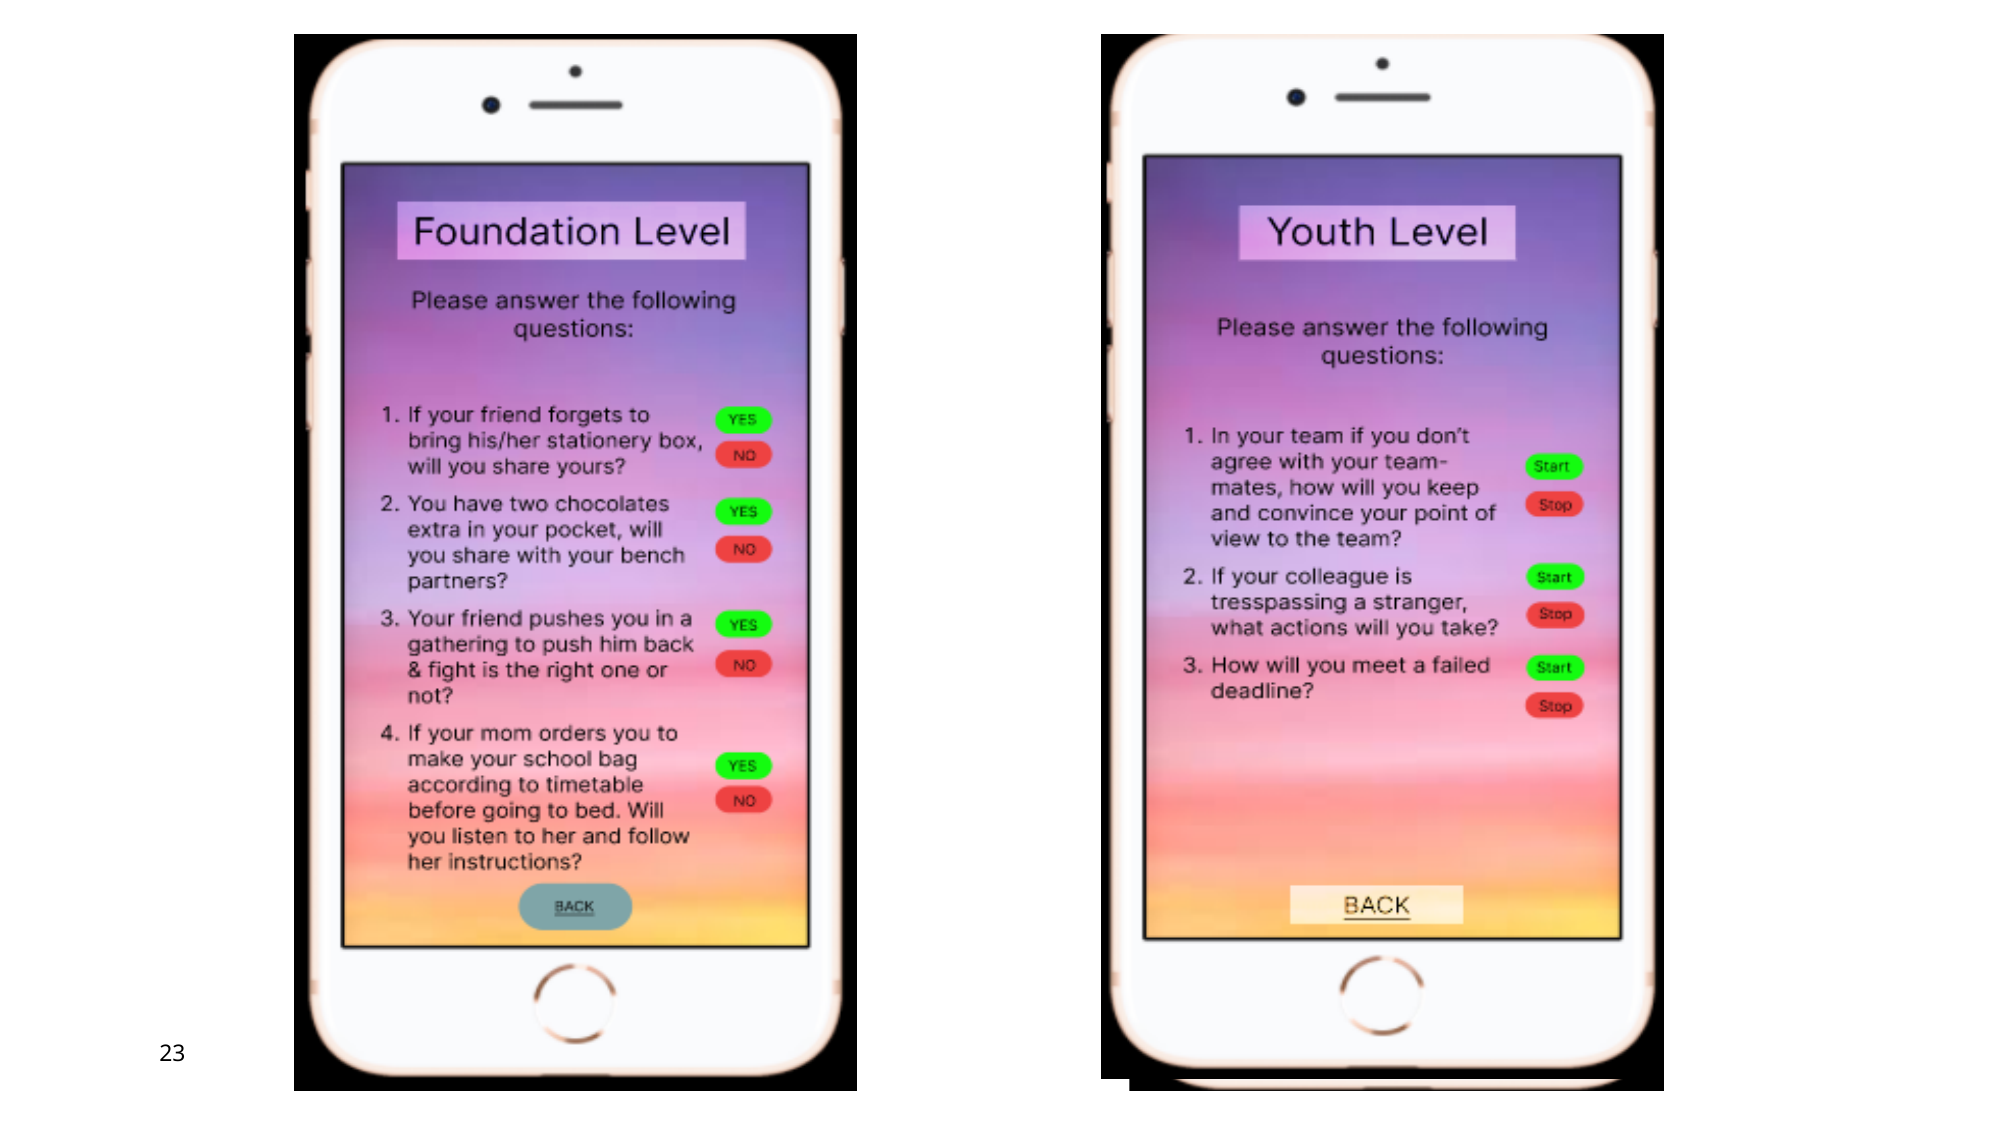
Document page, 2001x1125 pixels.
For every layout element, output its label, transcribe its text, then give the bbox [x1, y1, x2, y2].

picture [294, 33, 857, 1091]
slide_number ‹#› [159, 1038, 246, 1080]
picture [1101, 33, 1665, 1092]
